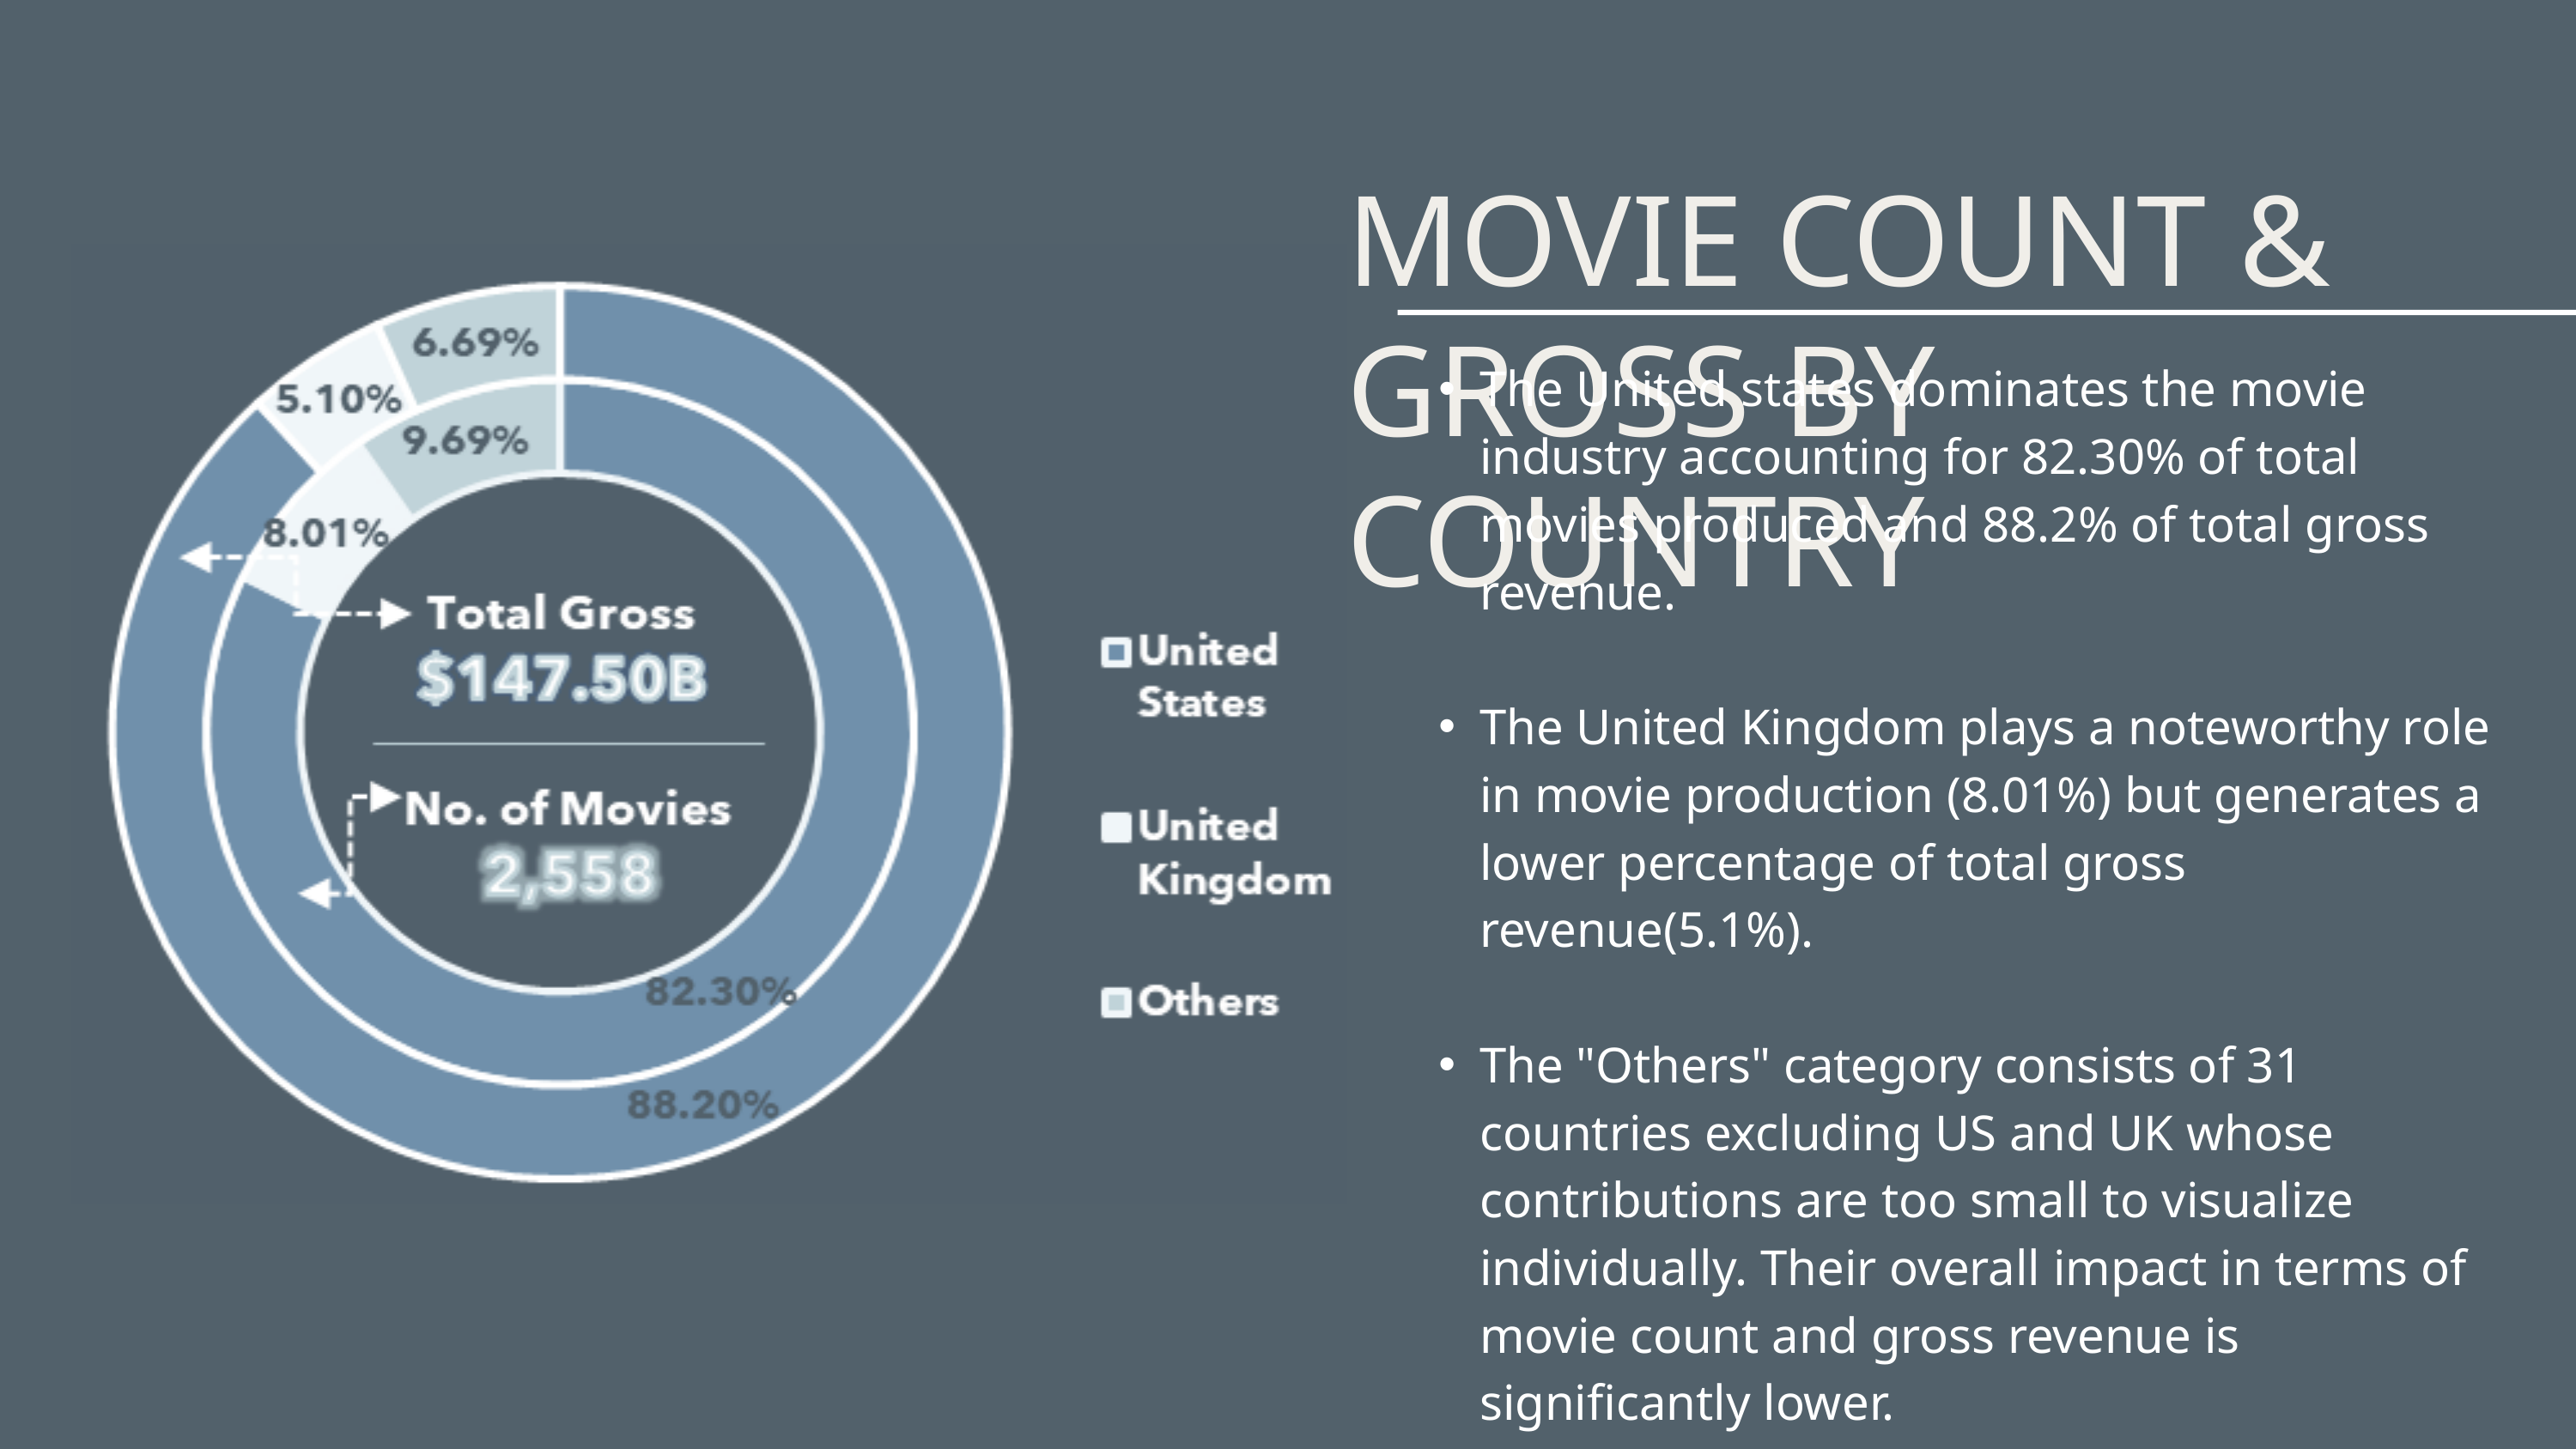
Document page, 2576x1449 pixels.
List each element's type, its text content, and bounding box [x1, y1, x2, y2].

text_box MOVIE COUNT & GROSS BY COUNTRY [1346, 161, 2525, 612]
text_box The United states dominates the movie industry accounting for 82.30% of total movies produced and 88.2% of total gross revenue. The United Kingdom plays a noteworthy role in movie production (8.01%) but generates a lower percentage of total gross revenue(5.1%). The "Others" category consists of 31 countries excluding US and UK whose contributions are too small to visualize individually. Their overall impact in terms of movie count and gross revenue is significantly lower. [1397, 349, 2500, 1449]
text_box [71, 244, 1347, 1204]
